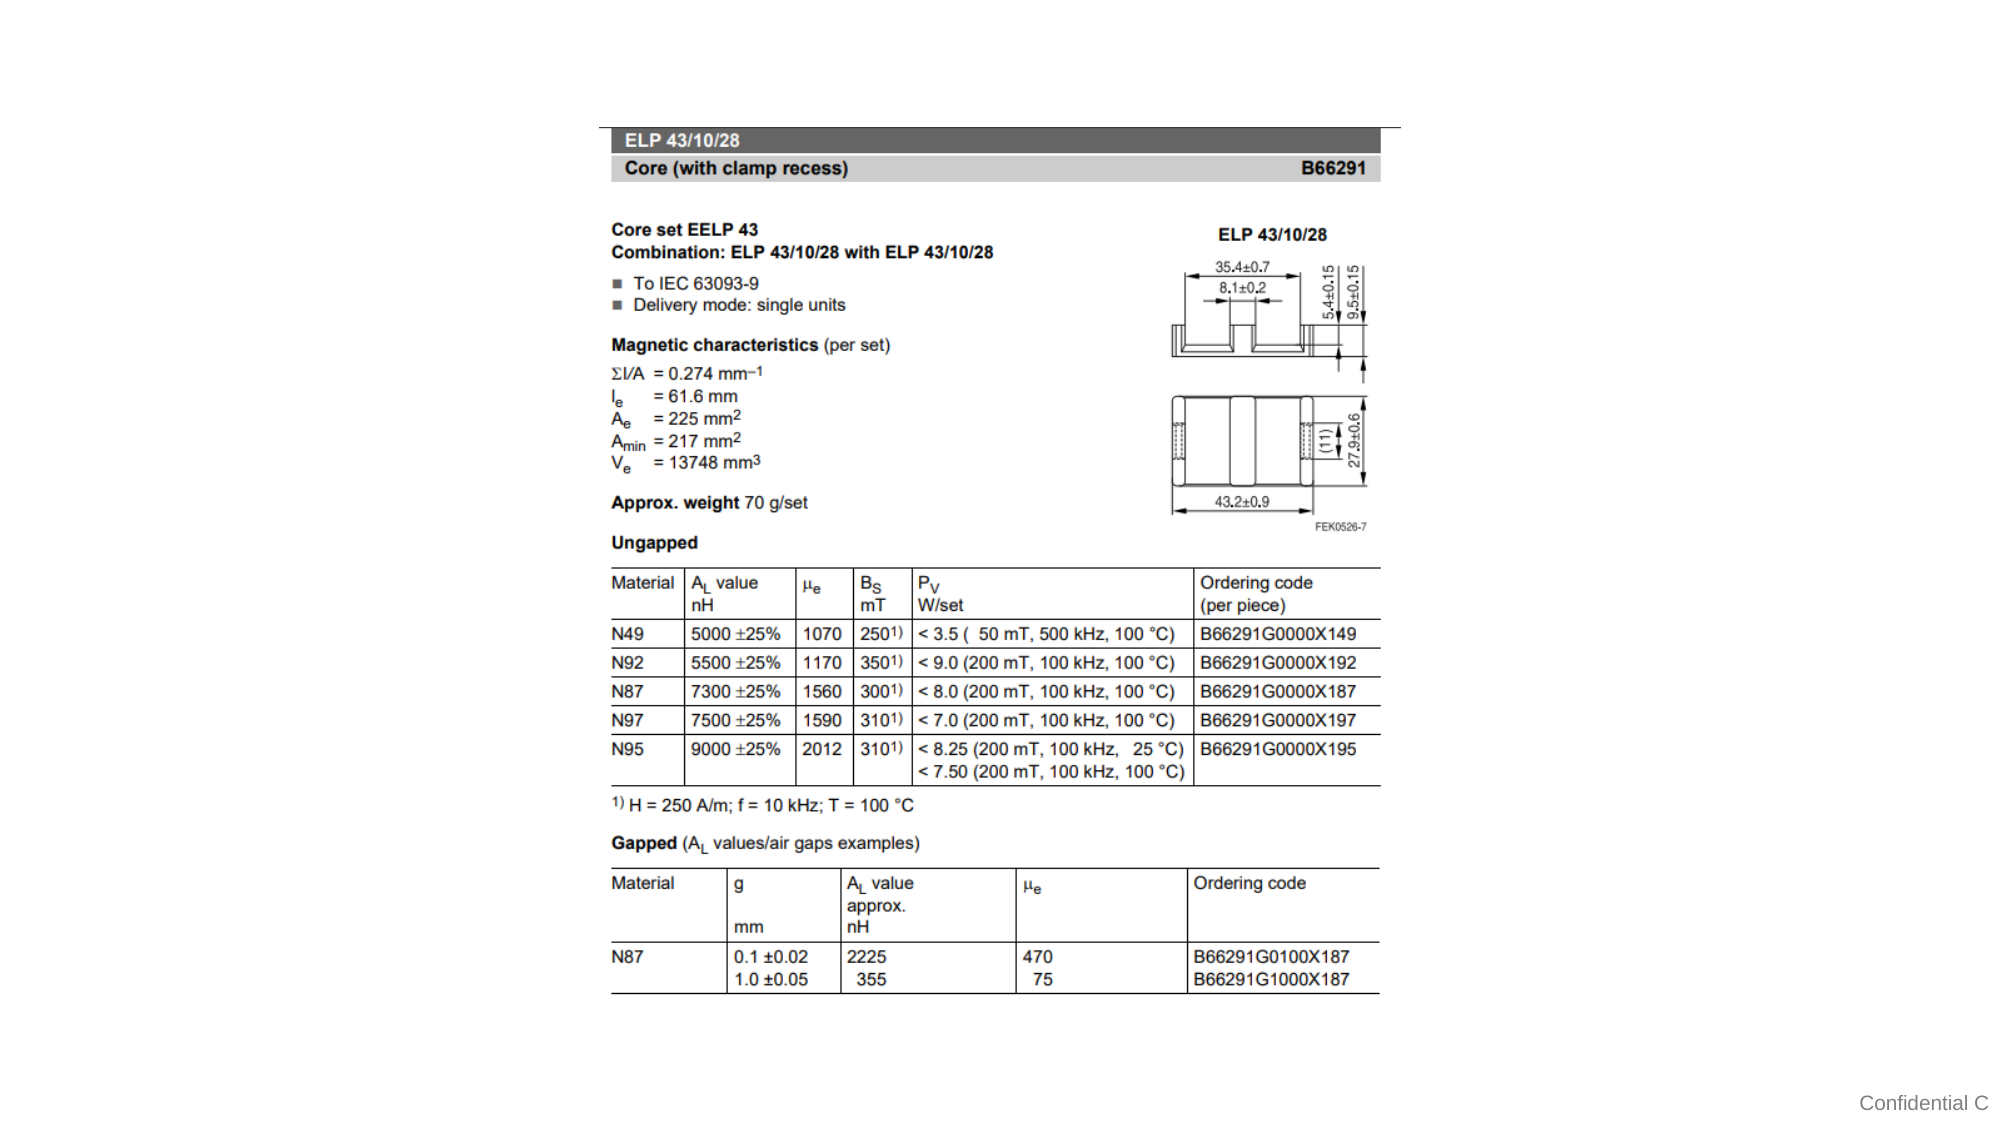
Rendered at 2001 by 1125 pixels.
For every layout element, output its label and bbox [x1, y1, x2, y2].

picture [598, 126, 1402, 998]
